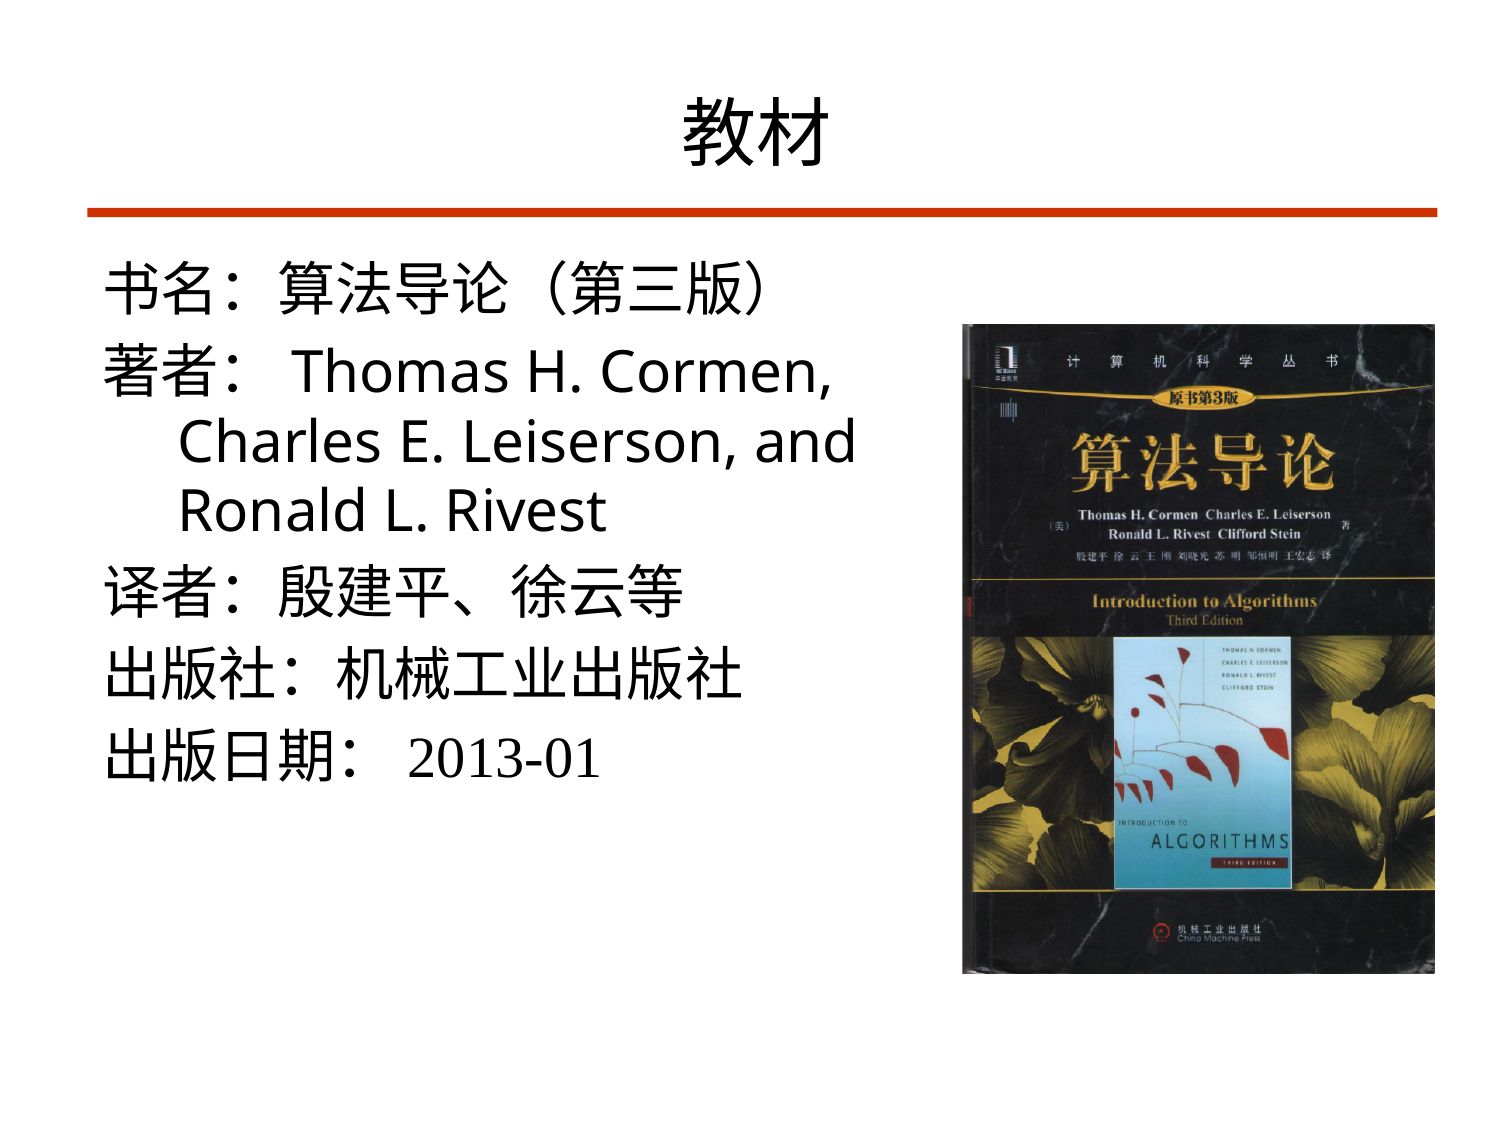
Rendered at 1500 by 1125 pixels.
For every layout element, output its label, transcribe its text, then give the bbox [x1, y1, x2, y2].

title 教材 [112, 67, 1400, 193]
picture [962, 324, 1436, 974]
list 书名：算法导论（第三版） 著者：Thomas H. Cormen, Charles E. Leiserson, and Ronald L. Rivest 译者：殷建平、徐云等 出版社：机械工业出版社 出版日期：2013-01 [87, 244, 975, 918]
